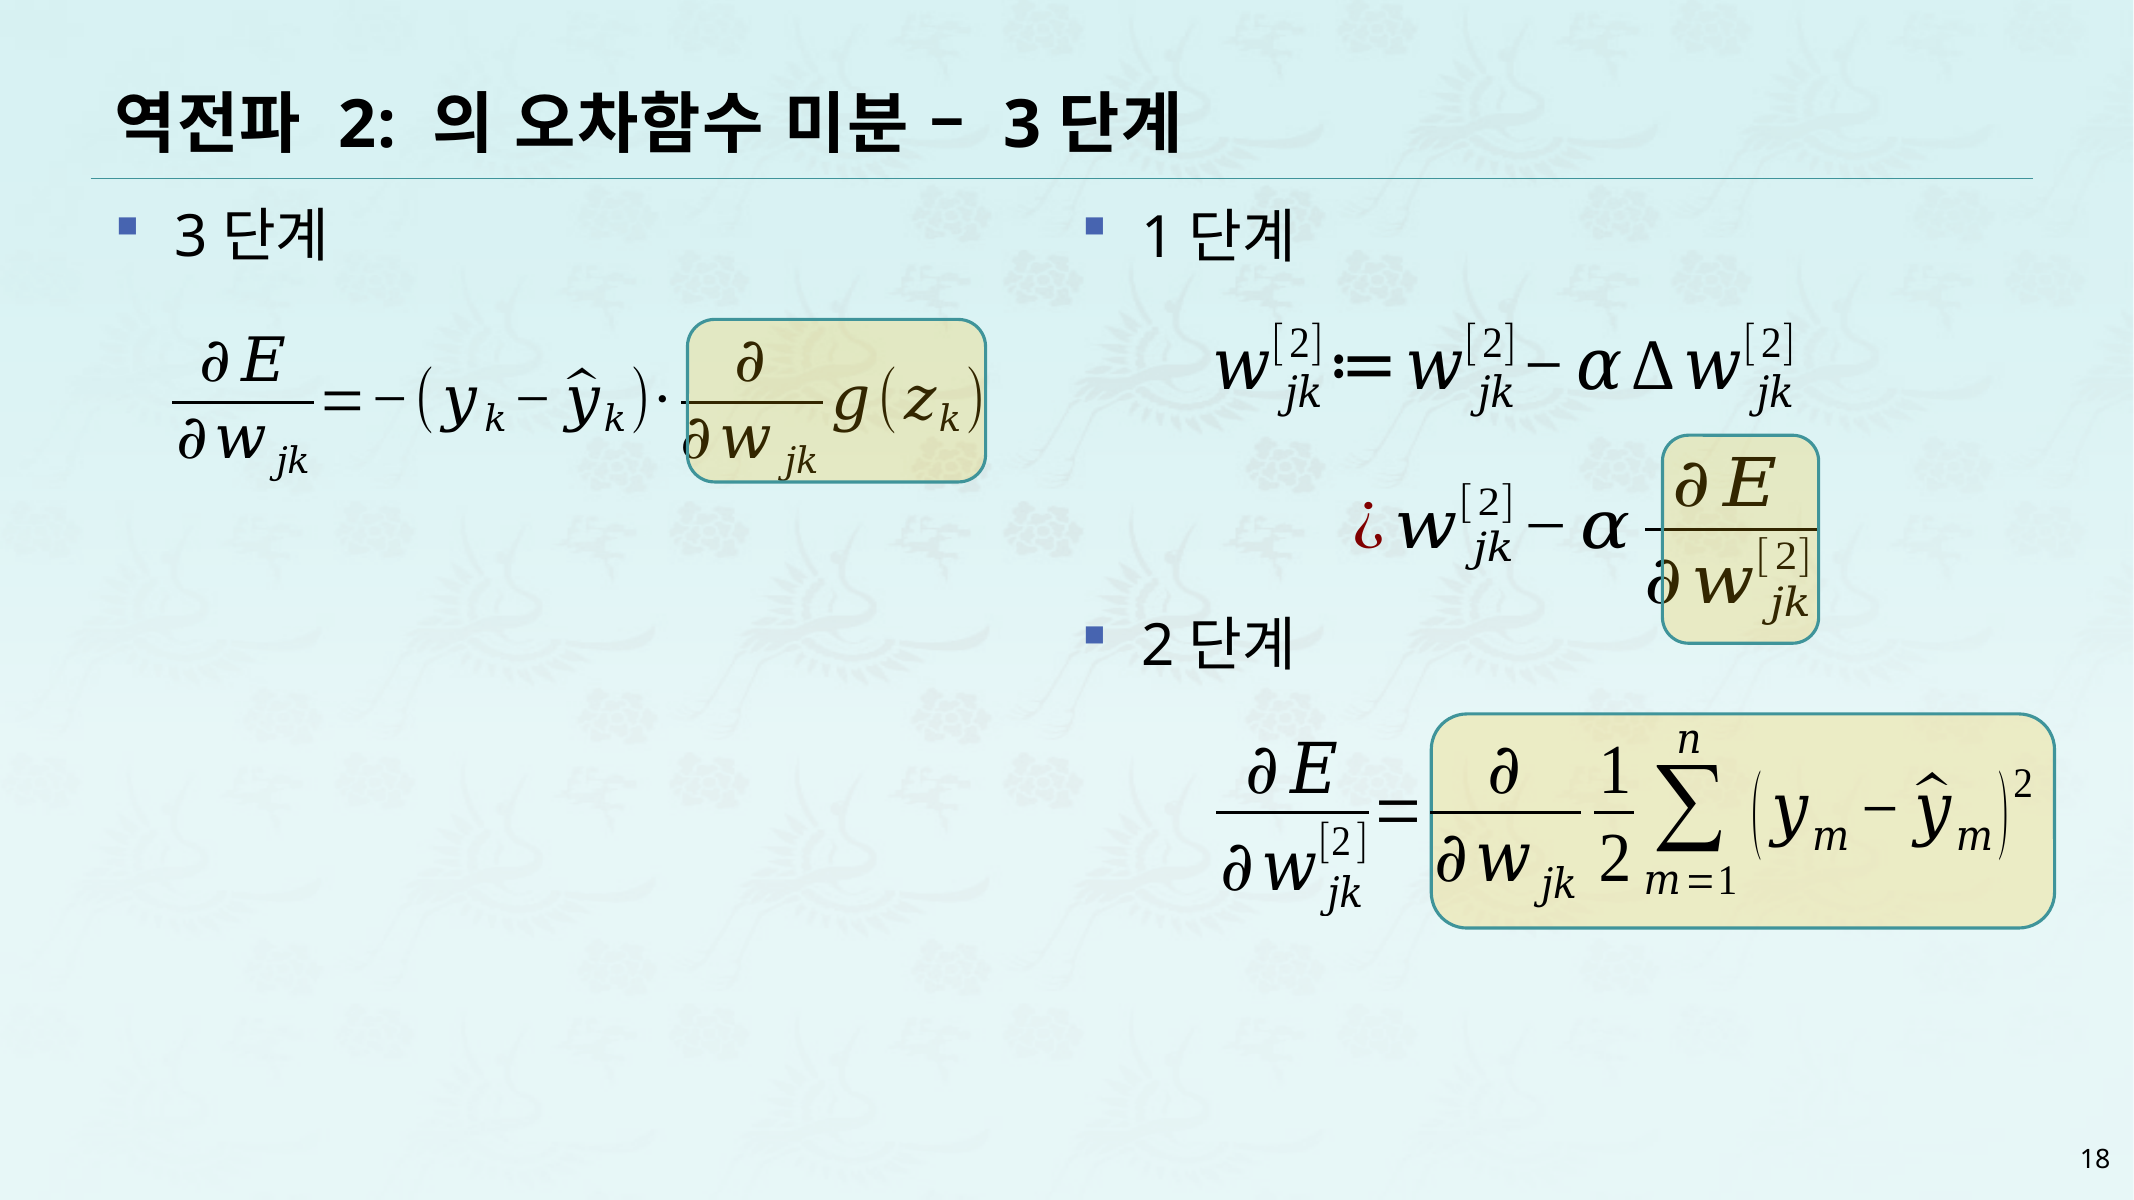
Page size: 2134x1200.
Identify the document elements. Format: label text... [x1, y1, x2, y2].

list 3단계 [99, 191, 1066, 1129]
text_box [685, 317, 988, 484]
text_box [1429, 712, 2057, 930]
list 1단계 2단계 [1066, 191, 2034, 1129]
text_box [1660, 433, 1821, 645]
slide_number 18 [1937, 1128, 2125, 1193]
